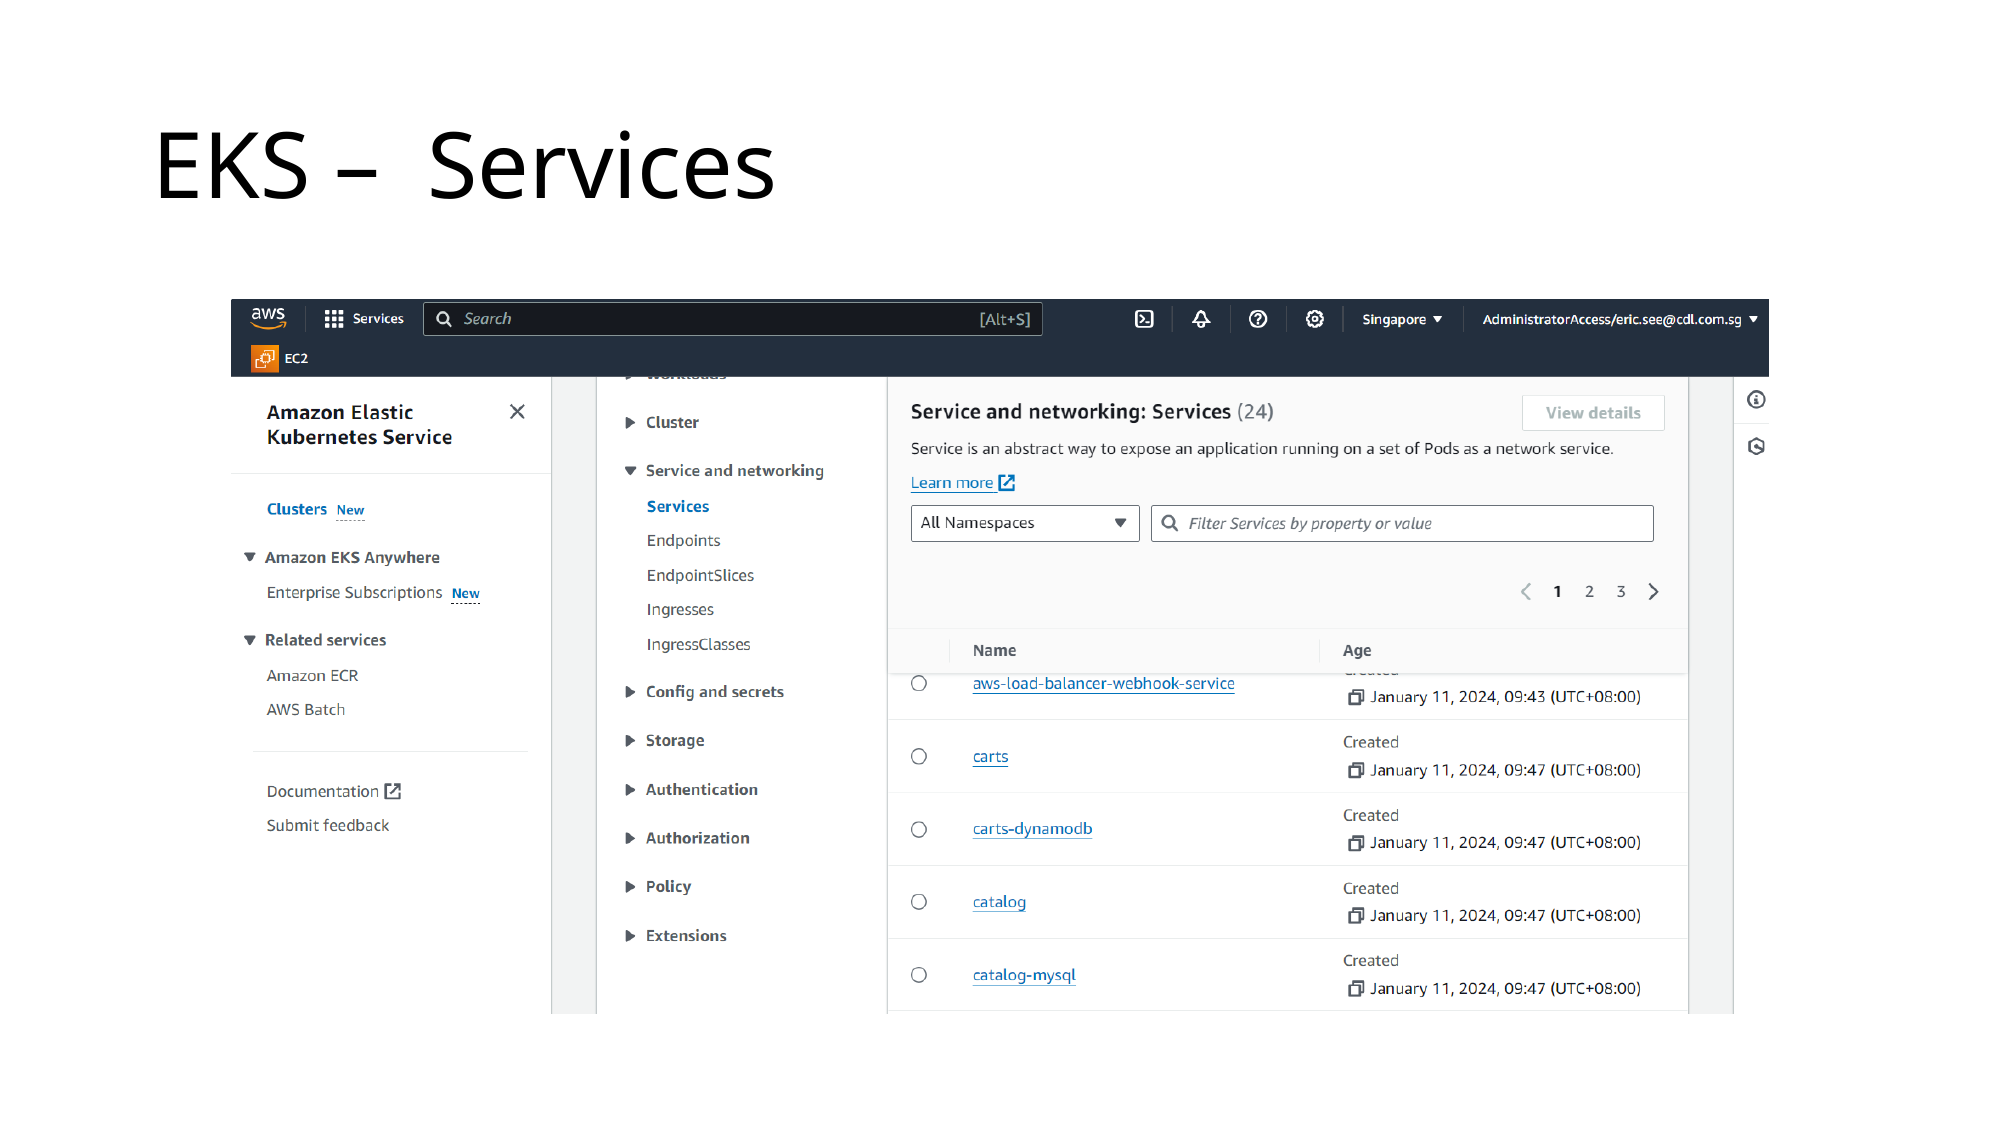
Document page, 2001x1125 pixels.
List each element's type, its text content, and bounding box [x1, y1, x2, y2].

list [230, 298, 1769, 1014]
title EKS – Services [137, 59, 1863, 278]
